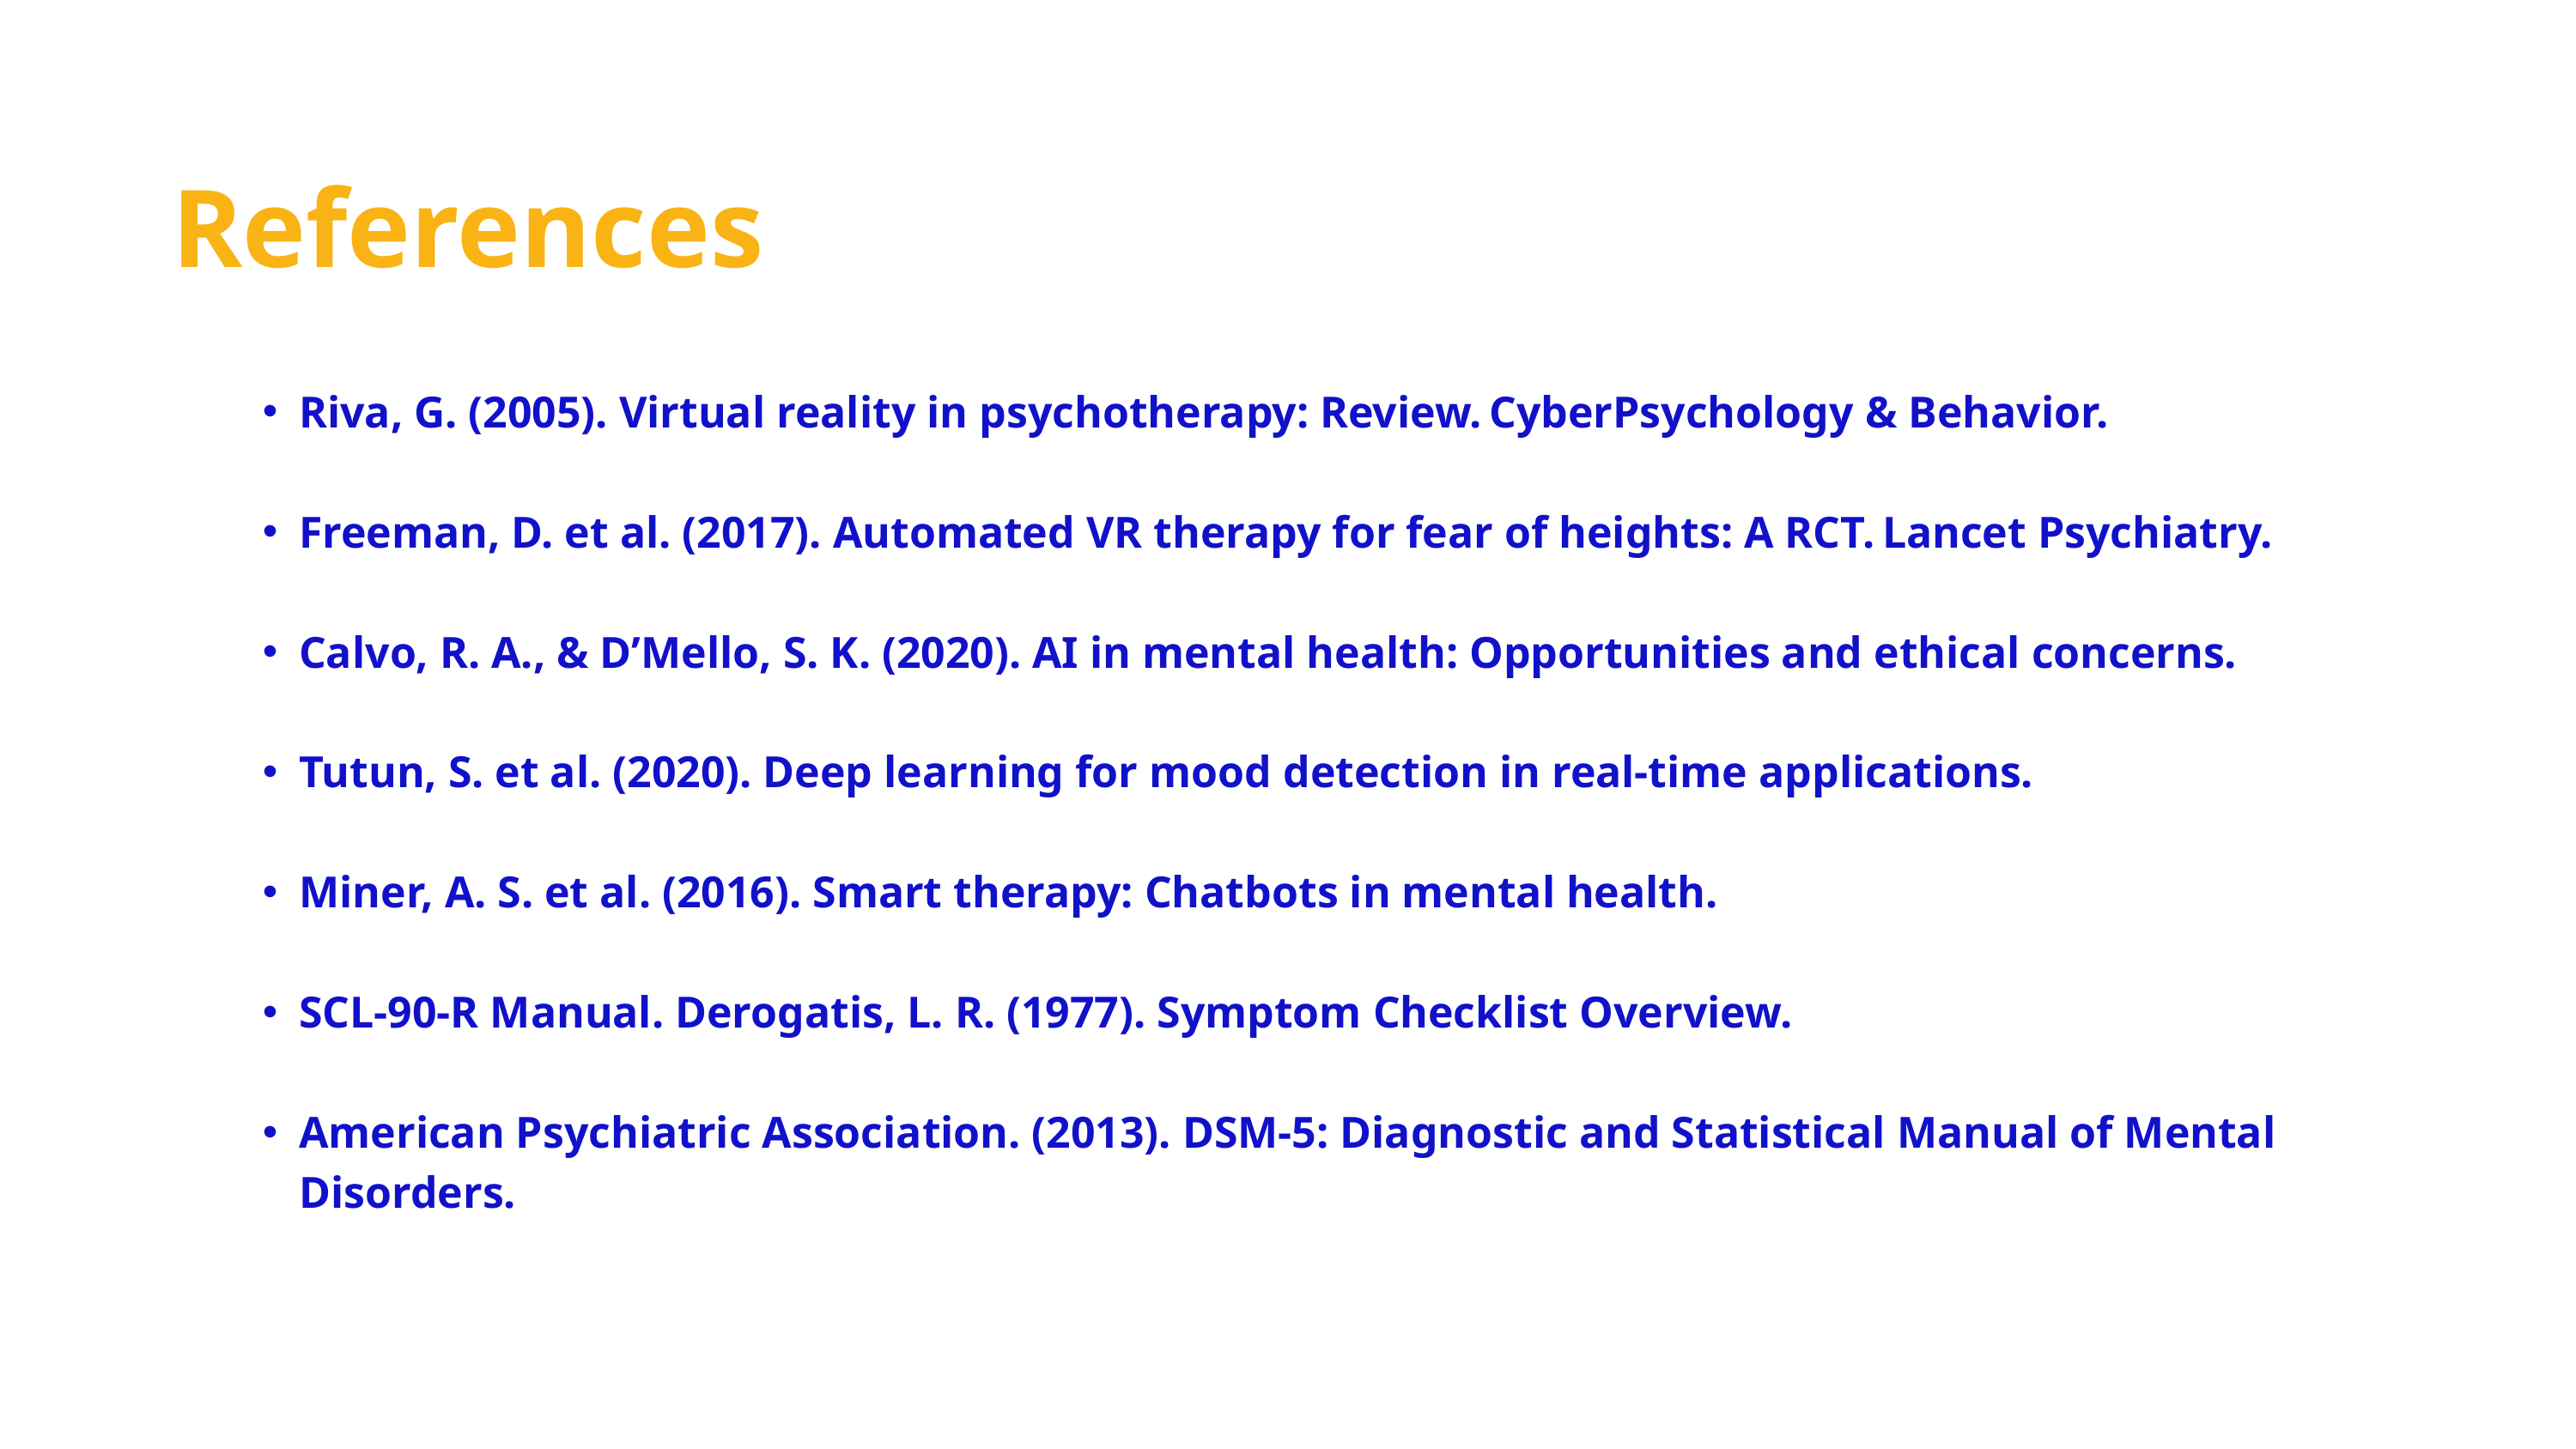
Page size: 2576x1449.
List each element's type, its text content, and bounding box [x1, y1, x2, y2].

text_box Riva, G. (2005). Virtual reality in psychotherapy: Review. CyberPsychology & Behavior. Freeman, D. et al. (2017). Automated VR therapy for fear of heights: A RCT. Lancet Psychiatry. Calvo, R. A., & D’Mello, S. K. (2020). AI in mental health: Opportunities and ethical concerns. Tutun, S. et al. (2020). Deep learning for mood detection in real-time applications. Miner, A. S. et al. (2016). Smart therapy: Chatbots in mental health. SCL-90-R Manual. Derogatis, L. R. (1977). Symptom Checklist Overview. American Psychiatric Association. (2013). DSM-5: Diagnostic and Statistical Manual of Mental Disorders. [226, 376, 2343, 1277]
text_box References [172, 138, 805, 289]
